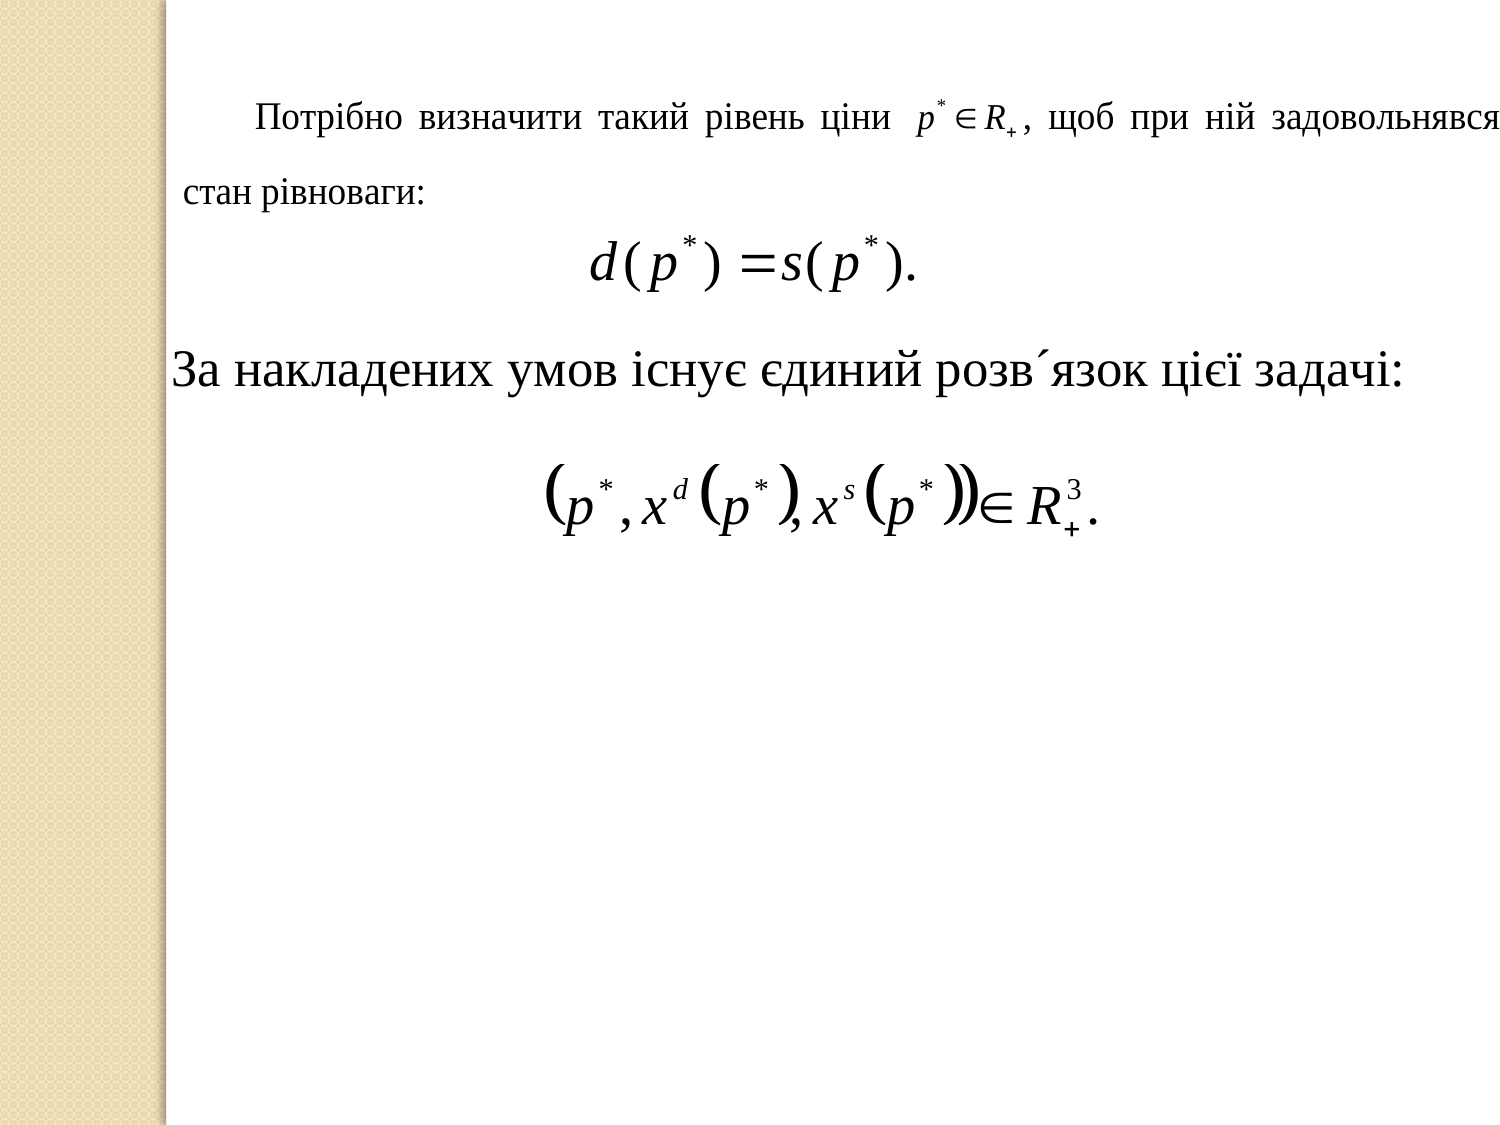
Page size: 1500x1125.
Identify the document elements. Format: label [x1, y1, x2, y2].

picture [170, 337, 1500, 400]
picture [182, 89, 1500, 302]
picture [536, 463, 1103, 551]
